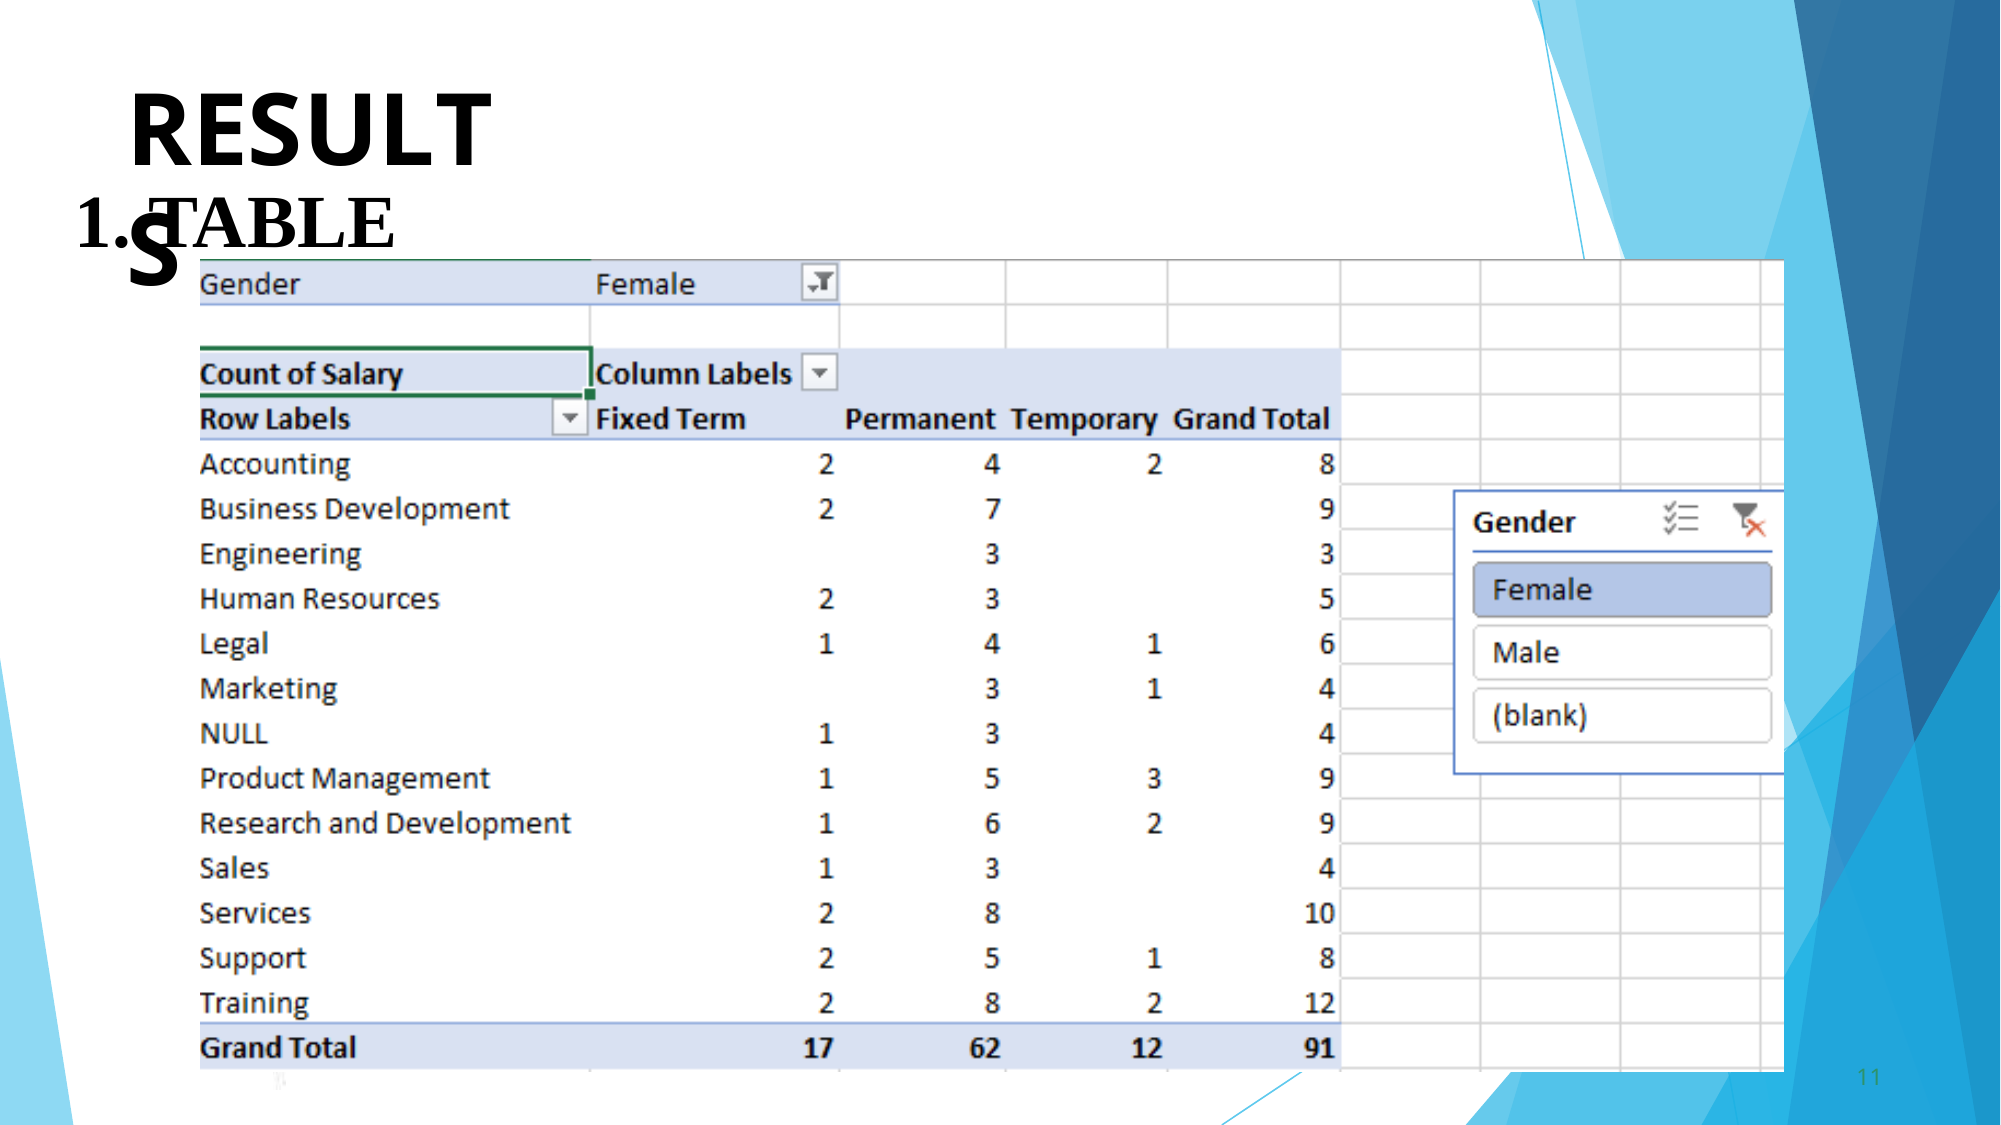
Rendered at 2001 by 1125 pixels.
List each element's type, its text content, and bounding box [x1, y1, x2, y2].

text_box 11 [1849, 1061, 1888, 1095]
text_box 1. TABLE [0, 164, 1475, 270]
picture [199, 259, 1785, 1091]
title RESULTS [123, 270, 193, 306]
title RESULTS [123, 63, 524, 164]
